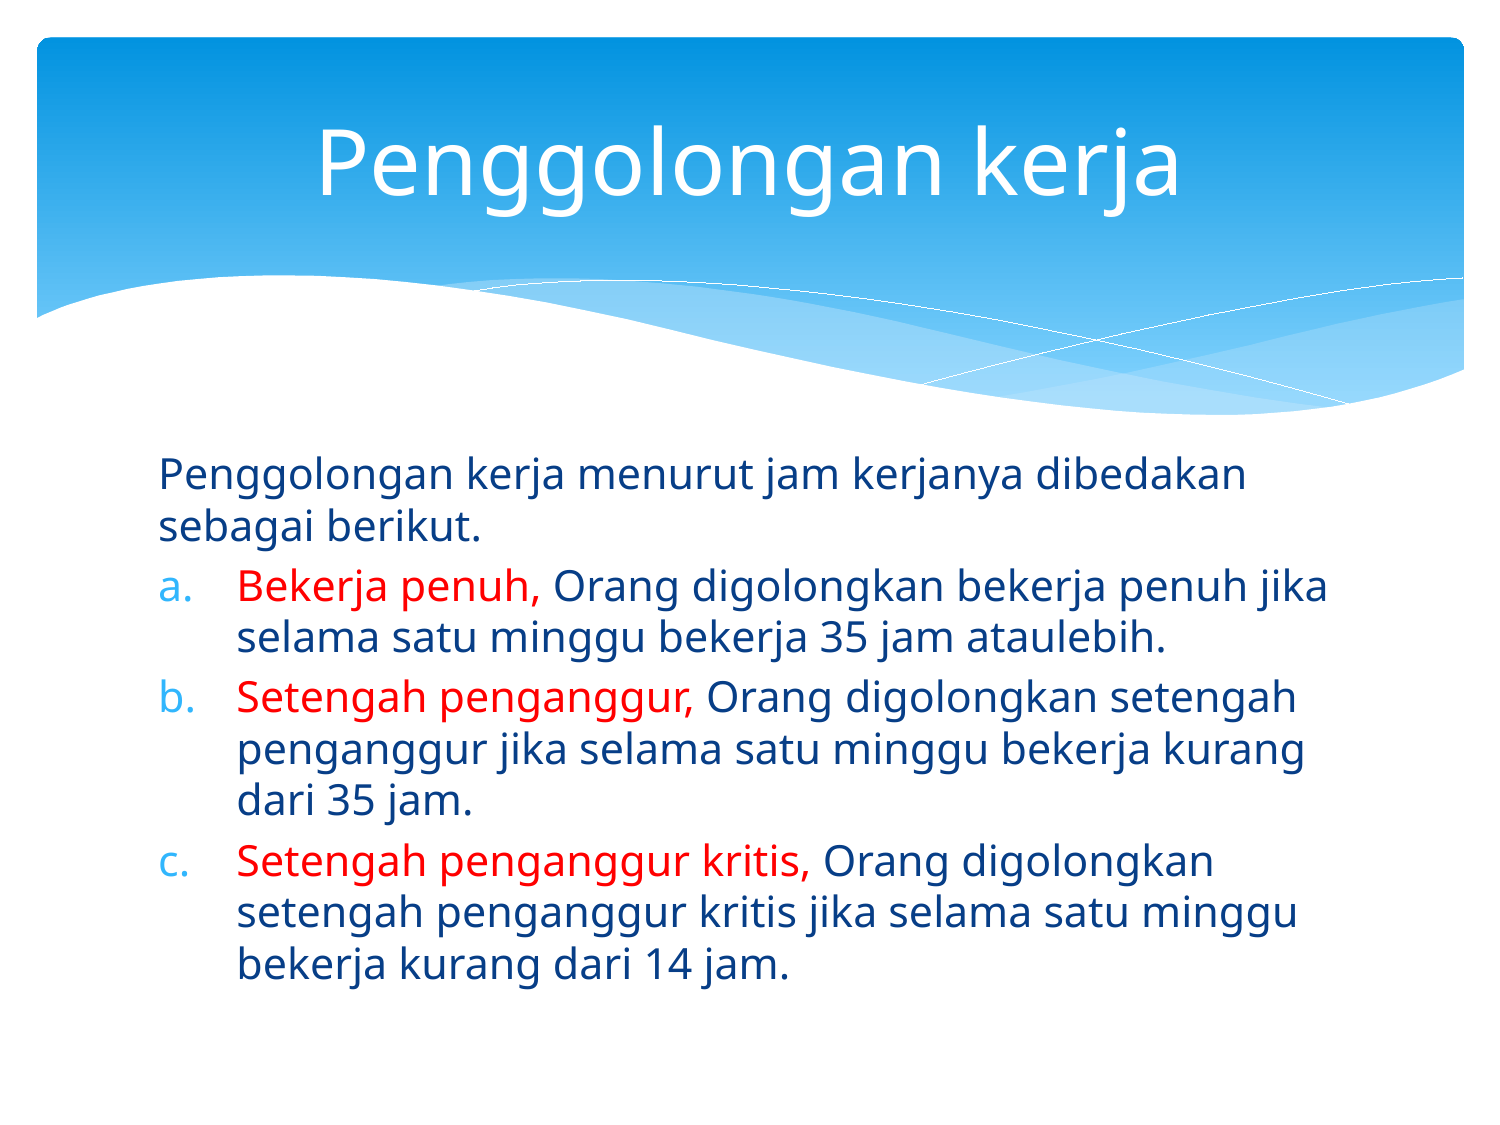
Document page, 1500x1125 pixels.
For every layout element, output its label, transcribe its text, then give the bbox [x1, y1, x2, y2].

list Penggolongan kerja menurut jam kerjanya dibedakan sebagai berikut. Bekerja penuh, Orang digolongkan bekerja penuh jika selama satu minggu bekerja 35 jam ataulebih. Setengah penganggur, Orang digolongkan setengah penganggur jika selama satu minggu bekerja kurang dari 35 jam. Setengah penganggur kritis, Orang digolongkan setengah penganggur kritis jika selama satu minggu bekerja kurang dari 14 jam. [143, 438, 1359, 1005]
title Penggolongan kerja [75, 55, 1425, 261]
